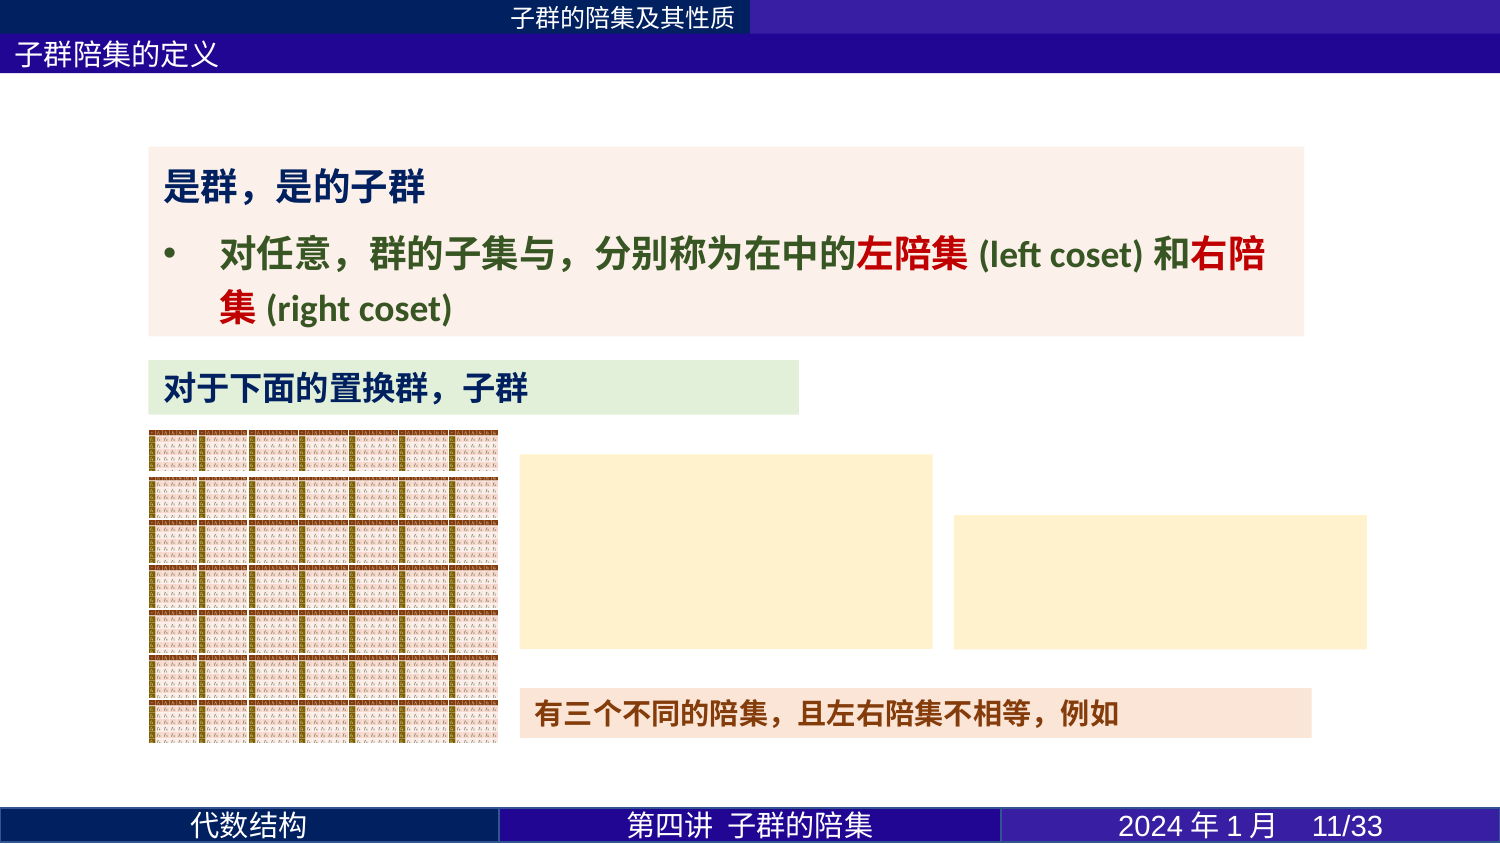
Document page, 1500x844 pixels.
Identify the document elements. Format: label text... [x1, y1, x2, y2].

table_cell [349, 610, 398, 653]
table_cell [149, 610, 197, 653]
table_cell [149, 700, 197, 743]
table_cell [199, 655, 247, 698]
table_cell [399, 610, 448, 653]
table_cell [399, 565, 448, 608]
table_cell [199, 700, 247, 743]
table_cell [249, 477, 298, 518]
table_cell [349, 655, 398, 698]
table_cell [449, 610, 498, 653]
table_cell [249, 520, 298, 563]
table_cell [299, 520, 348, 563]
table_cell [399, 477, 448, 518]
table_cell [199, 610, 247, 653]
table_cell [349, 565, 398, 608]
table_cell [149, 655, 197, 698]
table_cell [299, 700, 348, 743]
table_cell [199, 520, 247, 563]
table_cell [149, 520, 197, 563]
table_cell [199, 477, 247, 518]
table_cell [149, 565, 197, 608]
table_cell [449, 565, 498, 608]
table_header [249, 430, 298, 471]
table_cell [349, 700, 398, 743]
table_cell [449, 477, 498, 518]
table_cell [249, 565, 298, 608]
table_cell [249, 700, 298, 743]
text_box 代数结构 [0, 807, 498, 843]
table_cell [399, 700, 448, 743]
table_cell [149, 477, 197, 518]
text_box 第四讲 子群的陪集 [498, 807, 1000, 843]
table_cell [199, 565, 247, 608]
table_cell [249, 655, 298, 698]
table_cell [449, 700, 498, 743]
table_header [149, 430, 197, 471]
table_header [449, 430, 498, 471]
table_header [399, 430, 448, 471]
table_cell [399, 655, 448, 698]
text_box 子群的陪集及其性质 [0, 0, 749, 33]
table_header [199, 430, 247, 471]
table_cell [249, 610, 298, 653]
table_cell [399, 520, 448, 563]
text_box 2024年1月 11/33 [1000, 807, 1500, 843]
table_cell [299, 565, 348, 608]
table_cell [449, 655, 498, 698]
table_cell [299, 610, 348, 653]
table_cell [349, 477, 398, 518]
text_box 子群陪集的定义 [0, 33, 1500, 74]
text_box [749, 0, 1500, 33]
table_cell [299, 655, 348, 698]
table_header [299, 430, 348, 471]
table_cell [349, 520, 398, 563]
table_header [349, 430, 398, 471]
table_cell [299, 477, 348, 518]
table_cell [449, 520, 498, 563]
